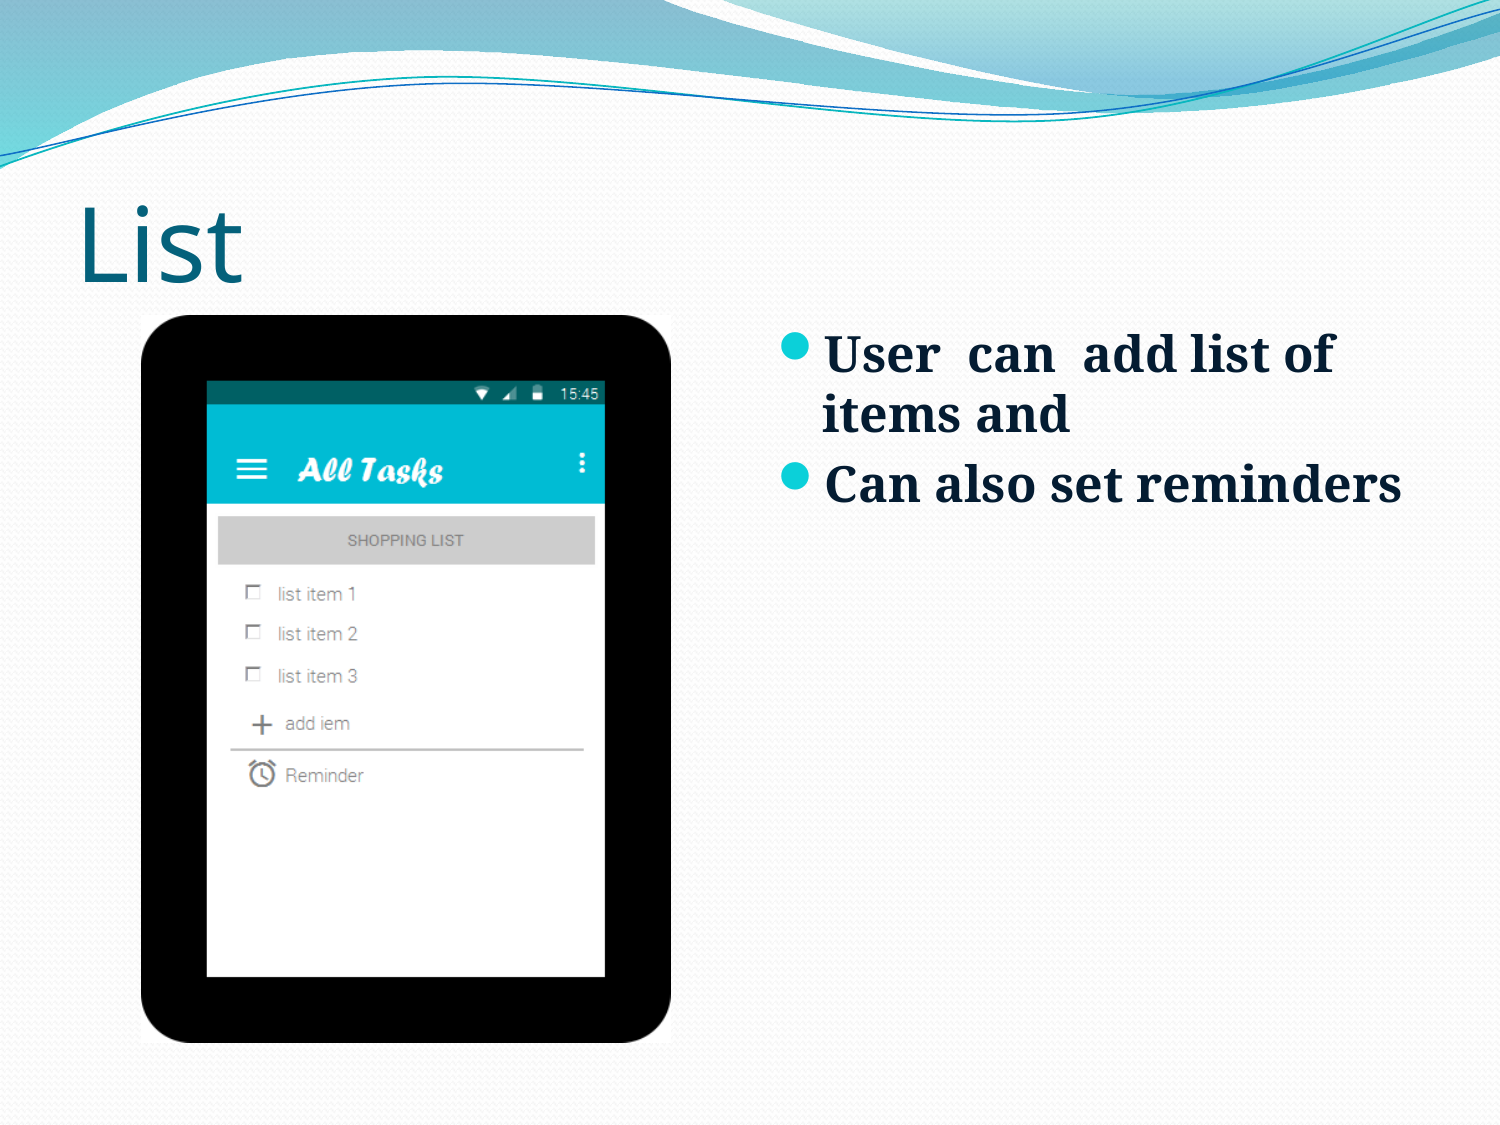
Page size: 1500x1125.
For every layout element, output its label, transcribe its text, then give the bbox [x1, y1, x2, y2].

title List [75, 115, 1425, 303]
list User can add list of items and Can also set reminders [762, 314, 1425, 1043]
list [141, 314, 671, 1043]
